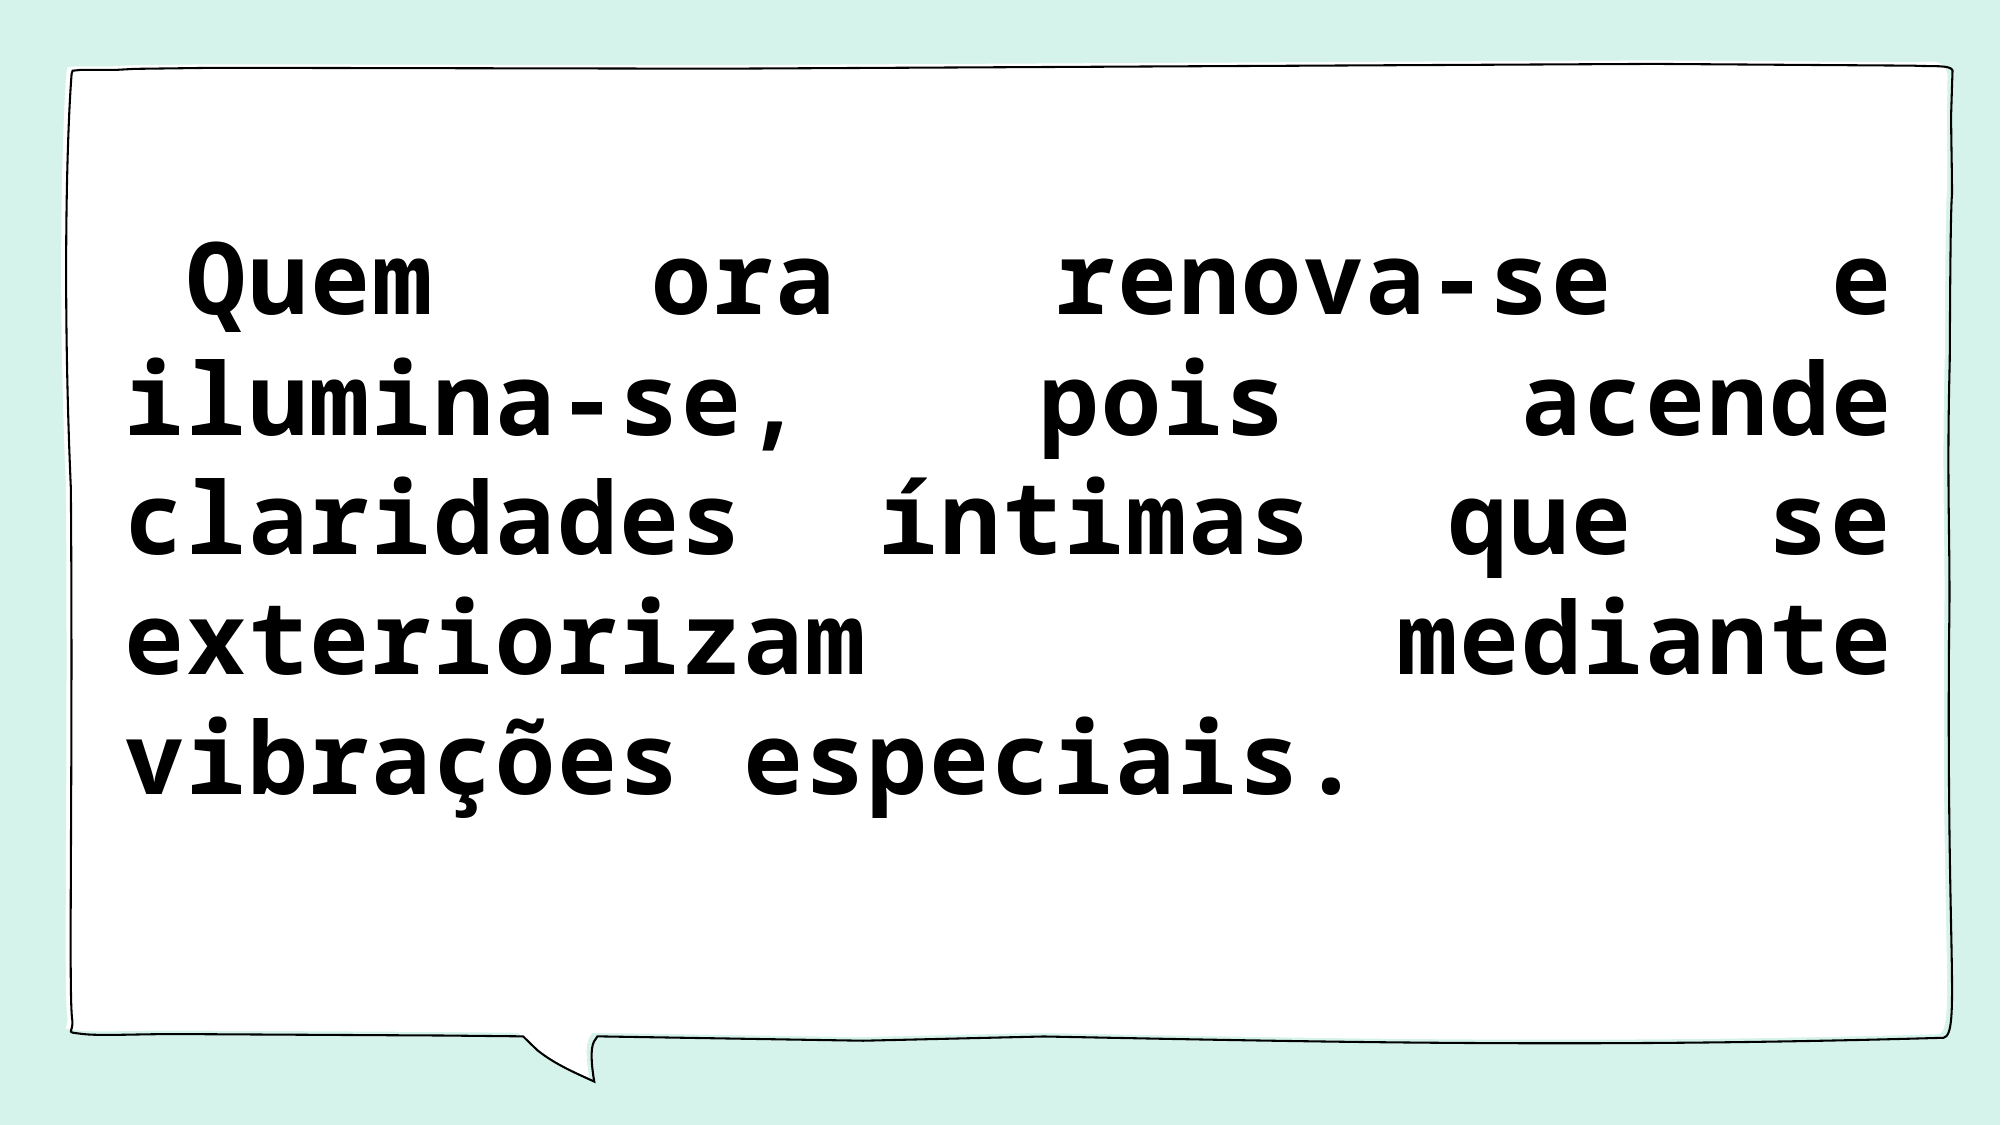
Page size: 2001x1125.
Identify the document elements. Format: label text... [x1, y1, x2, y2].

title Quem ora renova-se e ilumina-se, pois acende claridades íntimas que se exteriorizam mediante vibrações especiais. [109, 196, 1911, 834]
